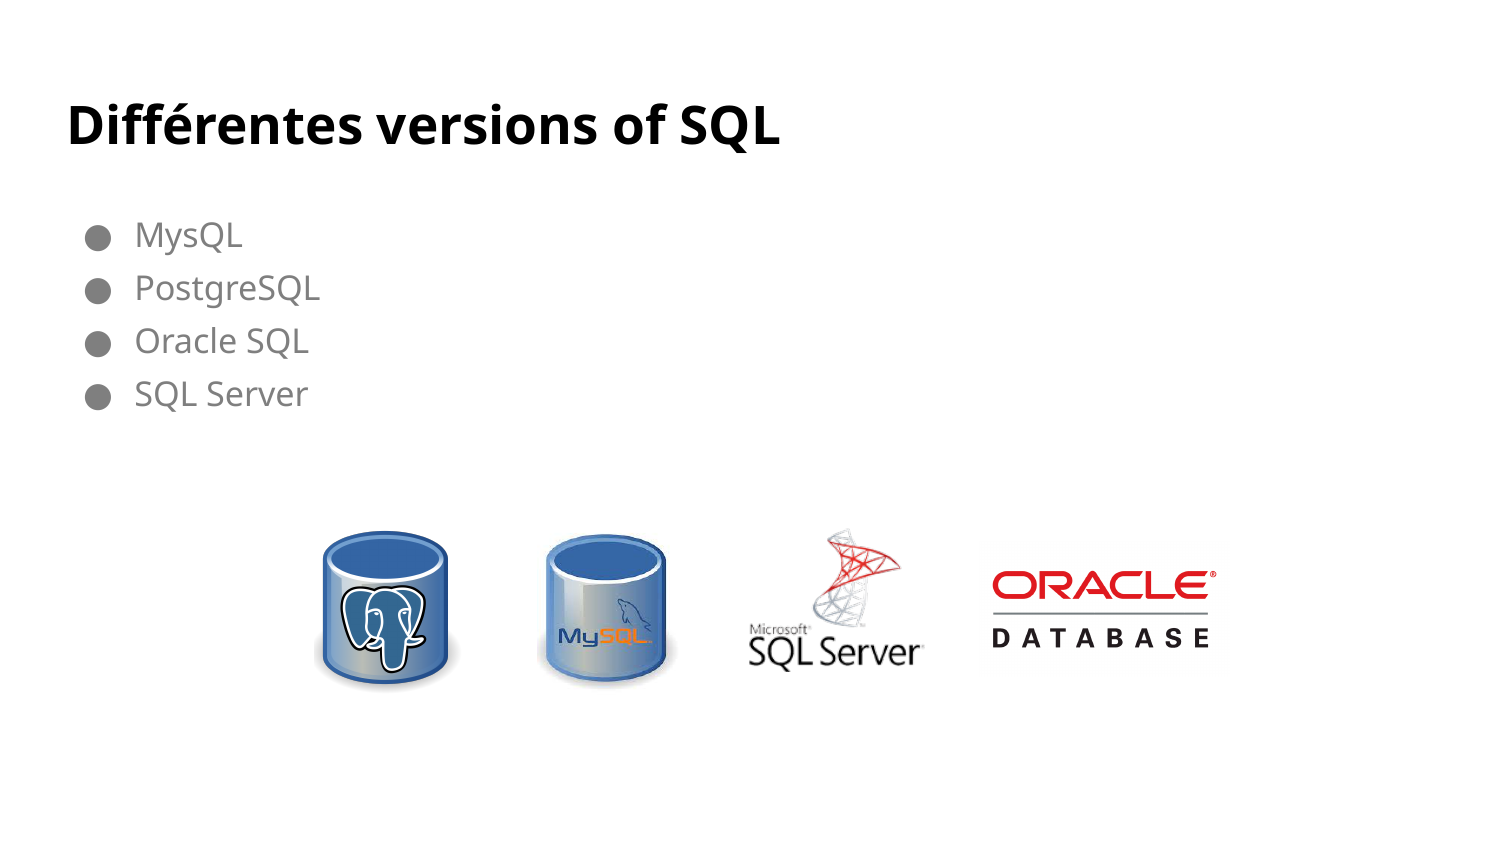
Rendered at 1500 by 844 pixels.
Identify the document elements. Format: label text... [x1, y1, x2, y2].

picture [979, 540, 1230, 678]
title Différentes versions of SQL [51, 72, 1449, 176]
picture [537, 509, 679, 709]
picture [745, 520, 932, 698]
picture [314, 504, 462, 714]
list MysQL PostgreSQL Oracle SQL SQL Server [51, 189, 1449, 432]
